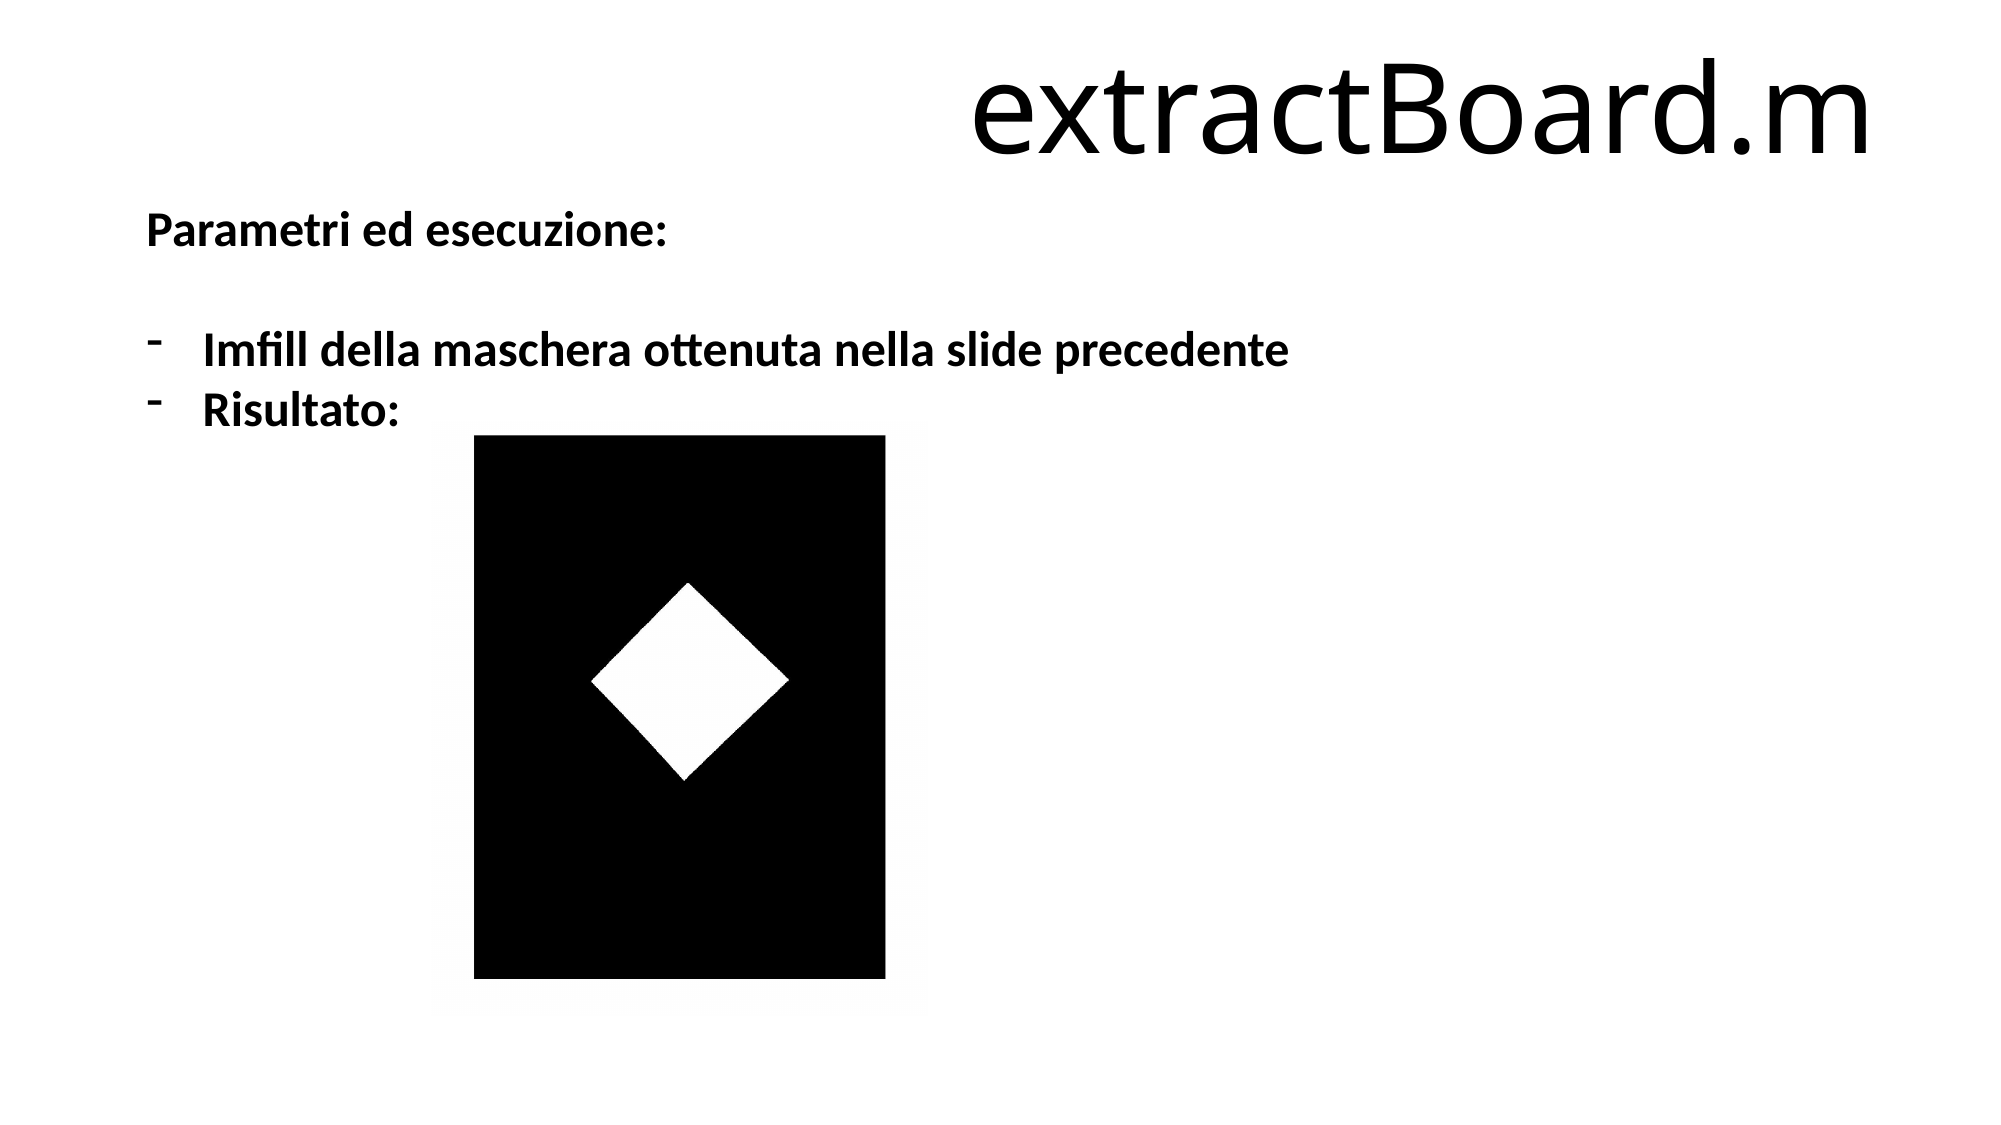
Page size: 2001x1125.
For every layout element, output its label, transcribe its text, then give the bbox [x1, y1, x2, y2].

title extractBoard.m [845, 0, 2000, 189]
text_box Parametri ed esecuzione: Imfill della maschera ottenuta nella slide precedente Risultato: [131, 188, 1837, 564]
picture [431, 421, 928, 1016]
